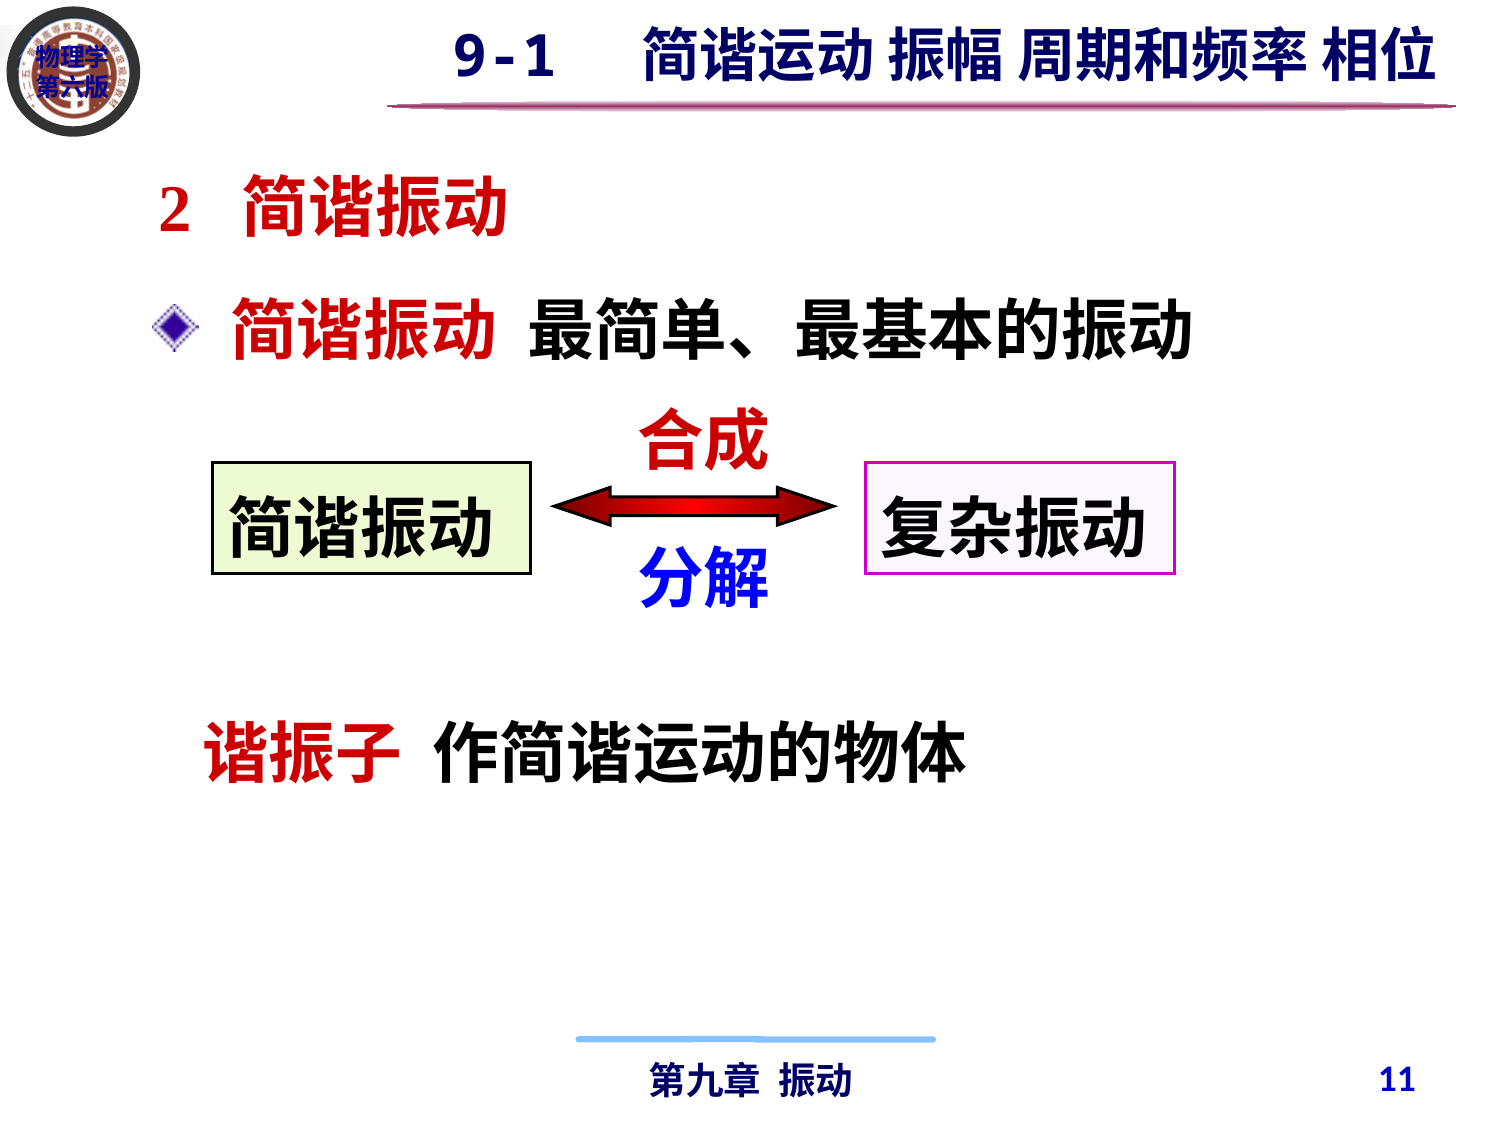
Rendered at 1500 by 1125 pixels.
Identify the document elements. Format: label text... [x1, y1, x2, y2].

text_box 谐振子 作简谐运动的物体 [187, 687, 1088, 799]
text_box [387, 99, 1457, 113]
text_box 2 简谐振动 [144, 157, 988, 252]
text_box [212, 374, 1176, 612]
picture [17, 17, 129, 126]
text_box 简谐振动 最简单、最基本的振动 [137, 264, 1394, 376]
text_box 9-1 简谐运动 振幅 周期和频率 相位 [437, 10, 1475, 96]
picture [152, 304, 199, 352]
